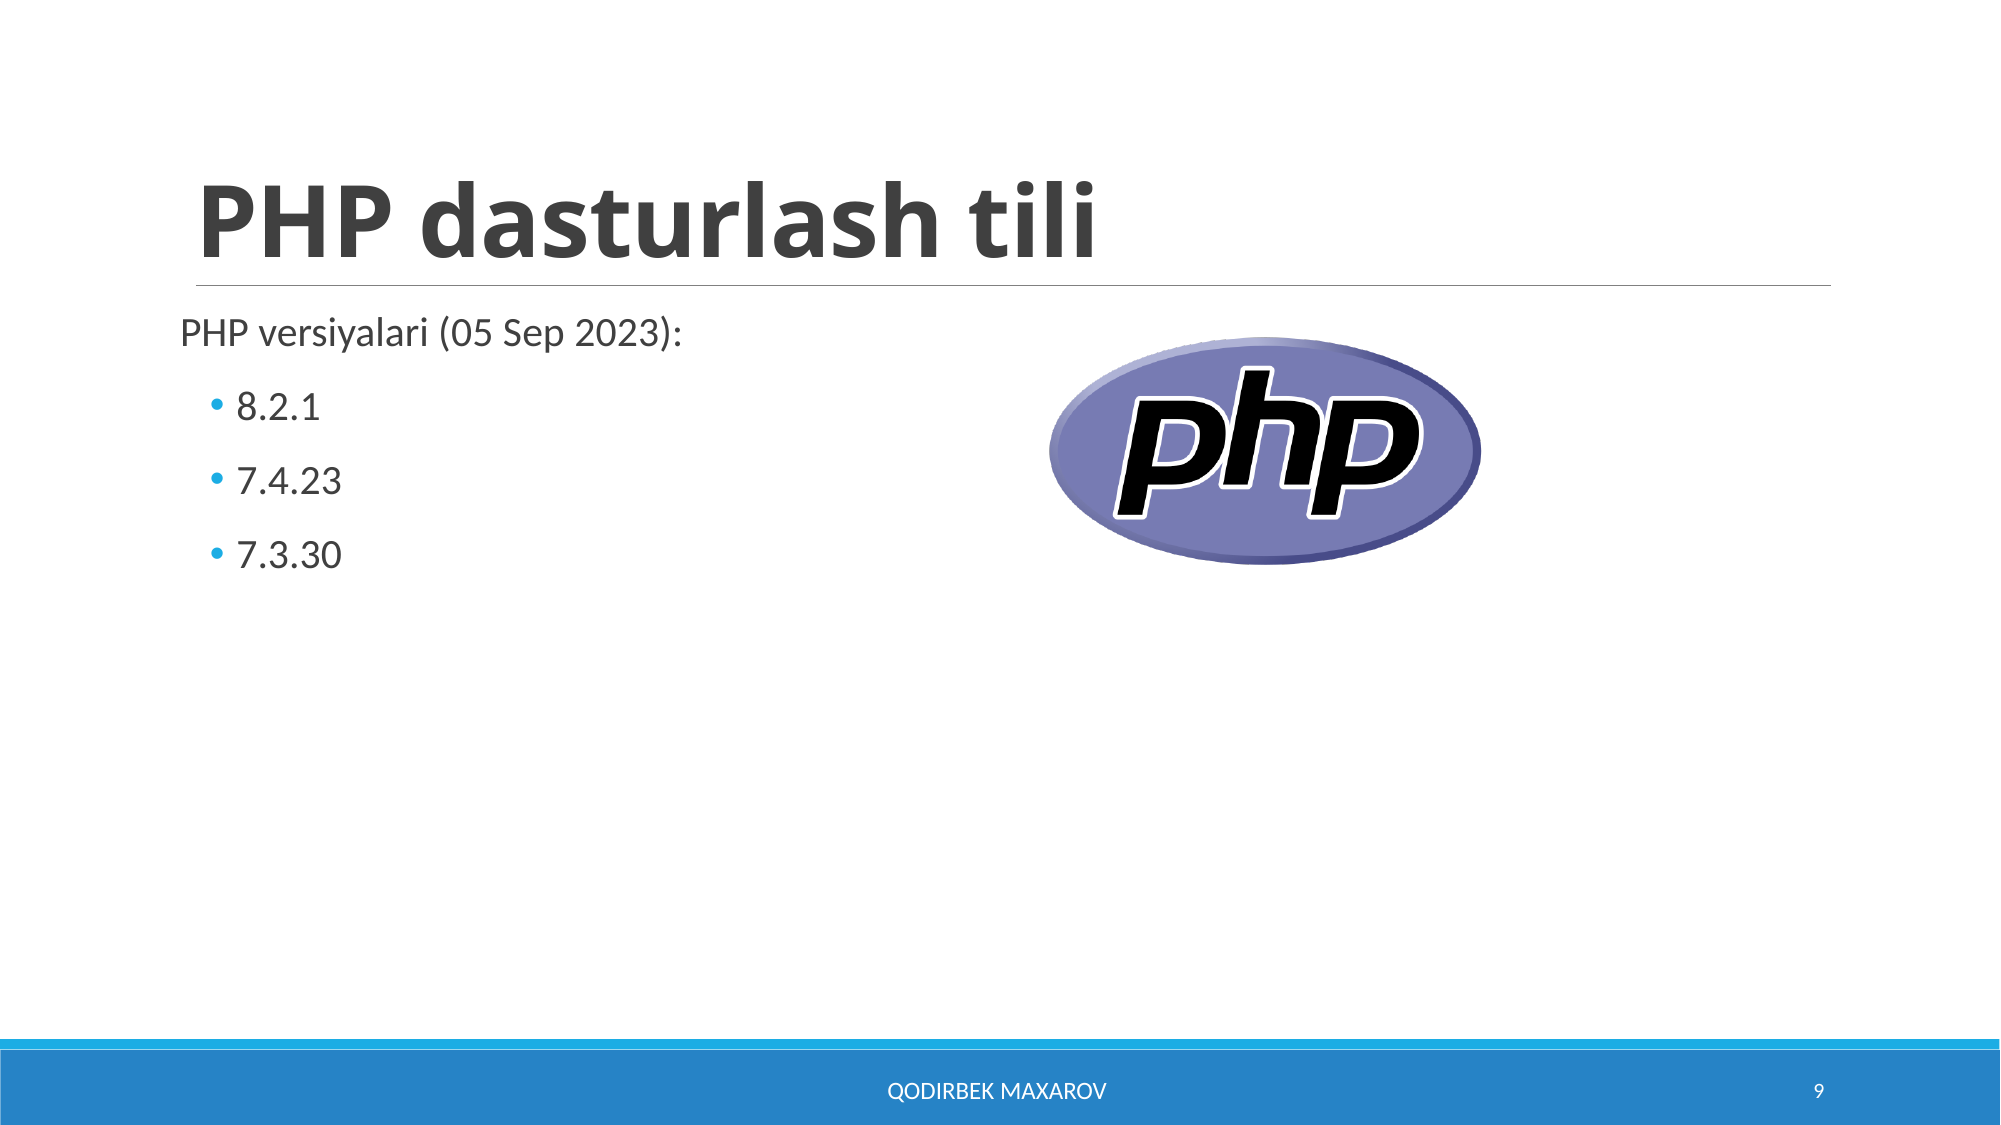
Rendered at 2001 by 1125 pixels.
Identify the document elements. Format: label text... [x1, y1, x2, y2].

footer Qodirbek Maxarov [604, 1059, 1396, 1120]
list PHP versiyalari (05 Sep 2023): 8.2.1 7.4.23 7.3.30 [180, 302, 1830, 963]
slide_number 9 [1624, 1059, 1840, 1120]
title PHP dasturlash tili [180, 47, 1830, 285]
picture [1043, 330, 1488, 571]
